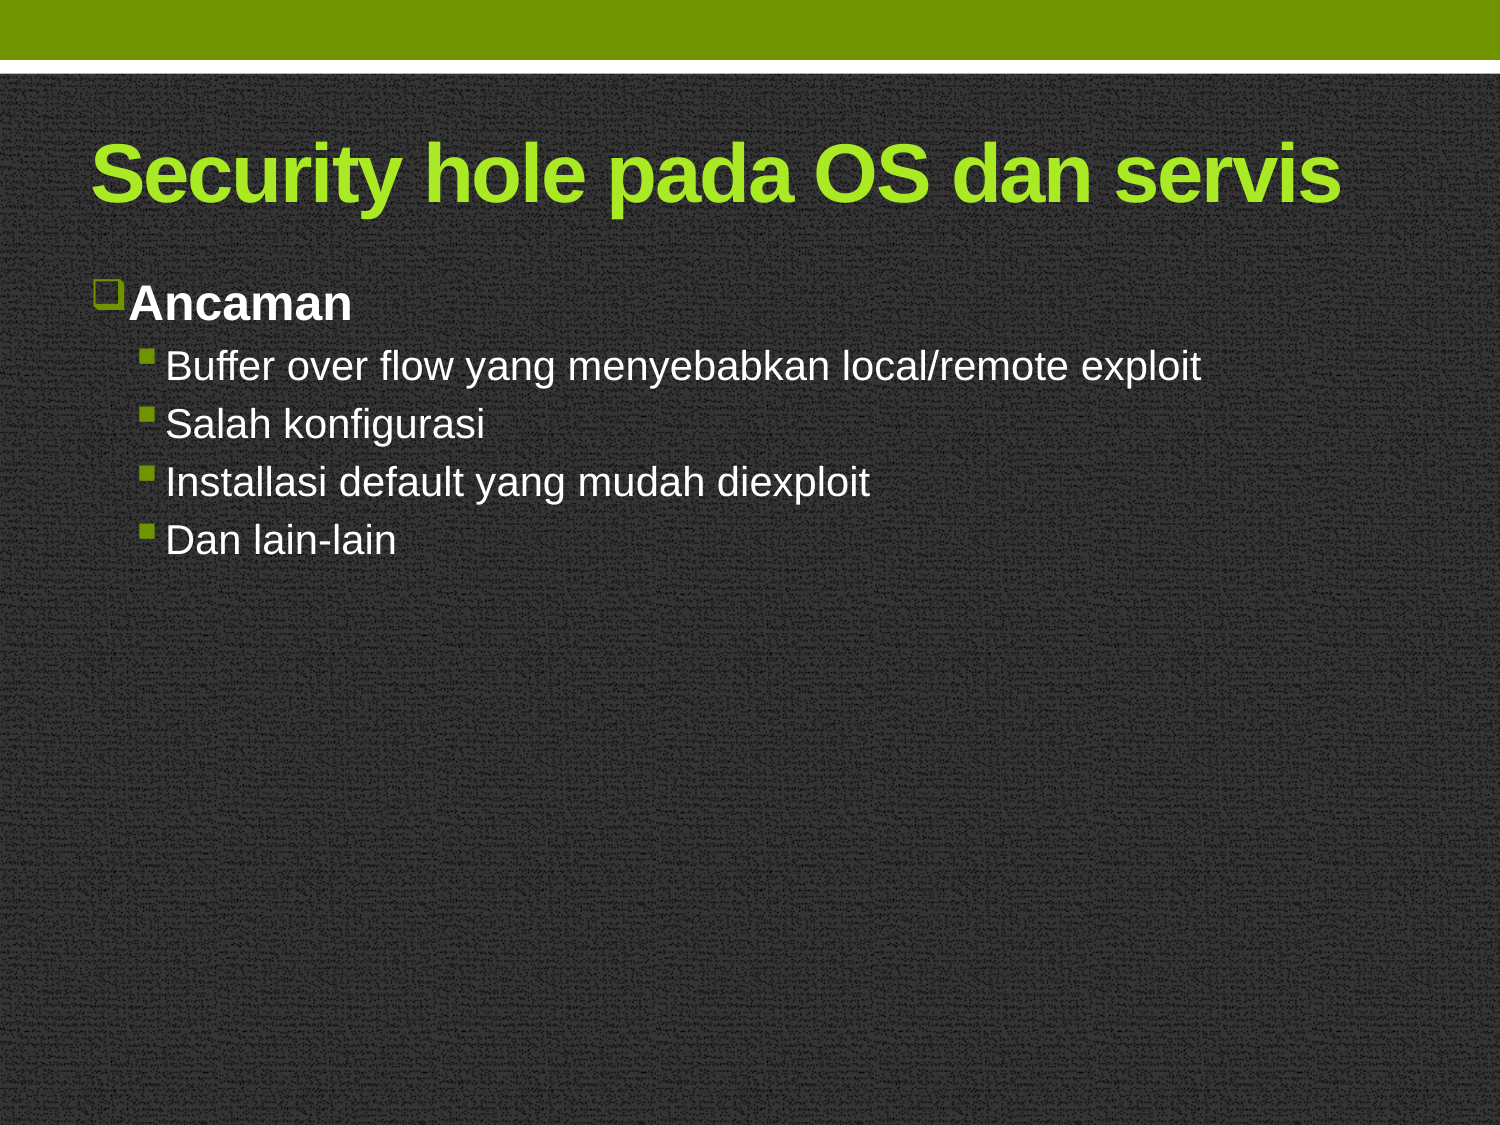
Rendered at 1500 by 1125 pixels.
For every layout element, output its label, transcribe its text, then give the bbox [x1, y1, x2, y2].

title Security hole pada OS dan servis [75, 87, 1425, 250]
list Ancaman Buffer over flow yang menyebabkan local/remote exploit Salah konfigurasi Installasi default yang mudah diexploit Dan lain-lain [75, 262, 1425, 1063]
